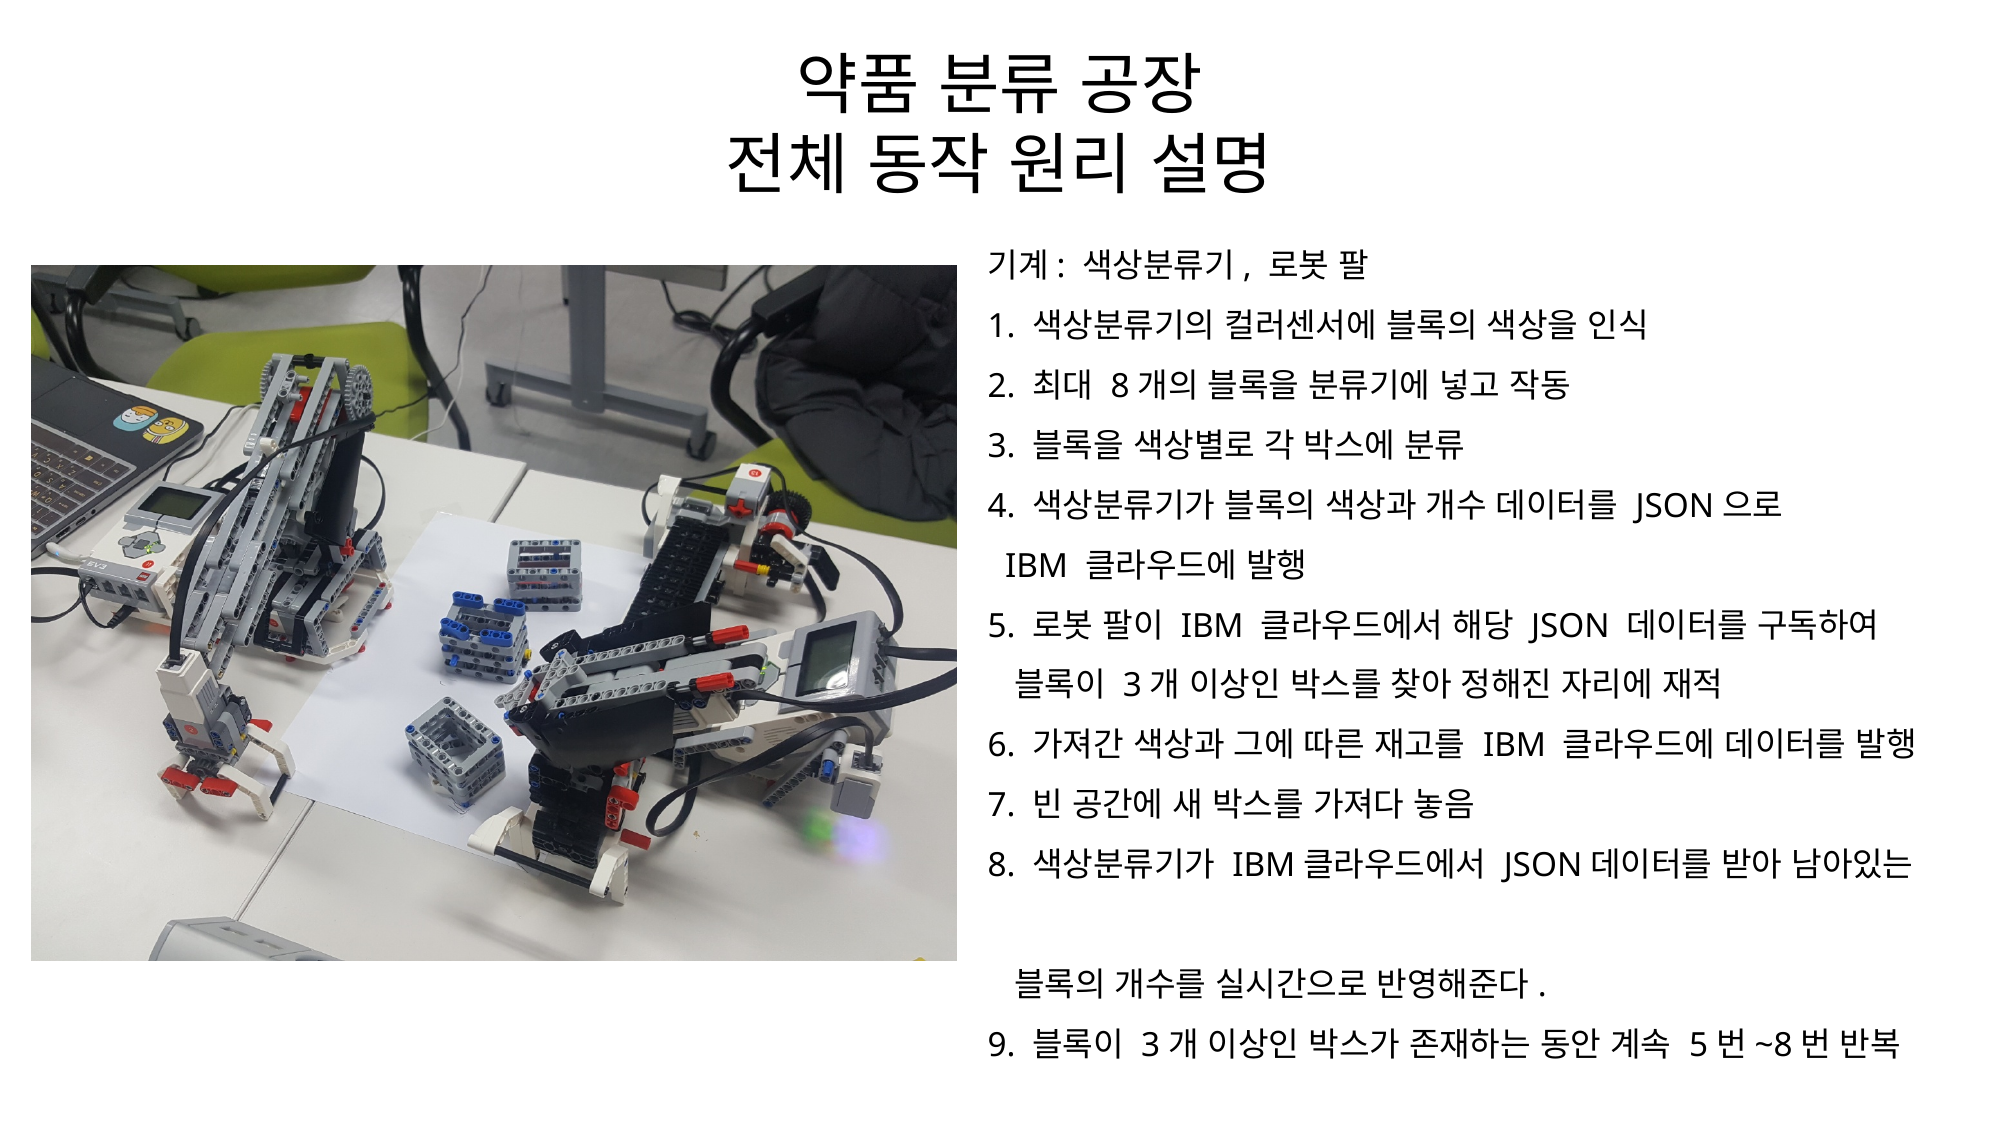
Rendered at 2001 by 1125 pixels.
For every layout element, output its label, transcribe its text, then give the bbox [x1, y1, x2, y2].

text_box 약품 분류 공장 전체 동작 원리 설명 [551, 34, 1449, 209]
text_box 기계: 색상분류기, 로봇 팔 1. 색상분류기의 컬러센서에 블록의 색상을 인식 2. 최대 8개의 블록을 분류기에 넣고 작동 3. 블록을 색상별로 각 박스에 분류 4. 색상분류기가 블록의 색상과 개수 데이터를 JSON으로 IBM 클라우드에 발행 5. 로봇 팔이 IBM 클라우드에서 해당 JSON 데이터를 구독하여 블록이 3개 이상인 박스를 찾아 정해진 자리에 재적 6. 가져간 색상과 그에 따른 재고를 IBM 클라우드에 데이터를 발행 7. 빈 공간에 새 박스를 가져다 놓음 8. 색상분류기가 IBM클라우드에서 JSON데이터를 받아 남아있는 블록의 개수를 실시간으로 반영해준다. 9. 블록이 3개 이상인 박스가 존재하는 동안 계속 5번~8번 반복 [972, 217, 2000, 1071]
picture [30, 265, 957, 961]
